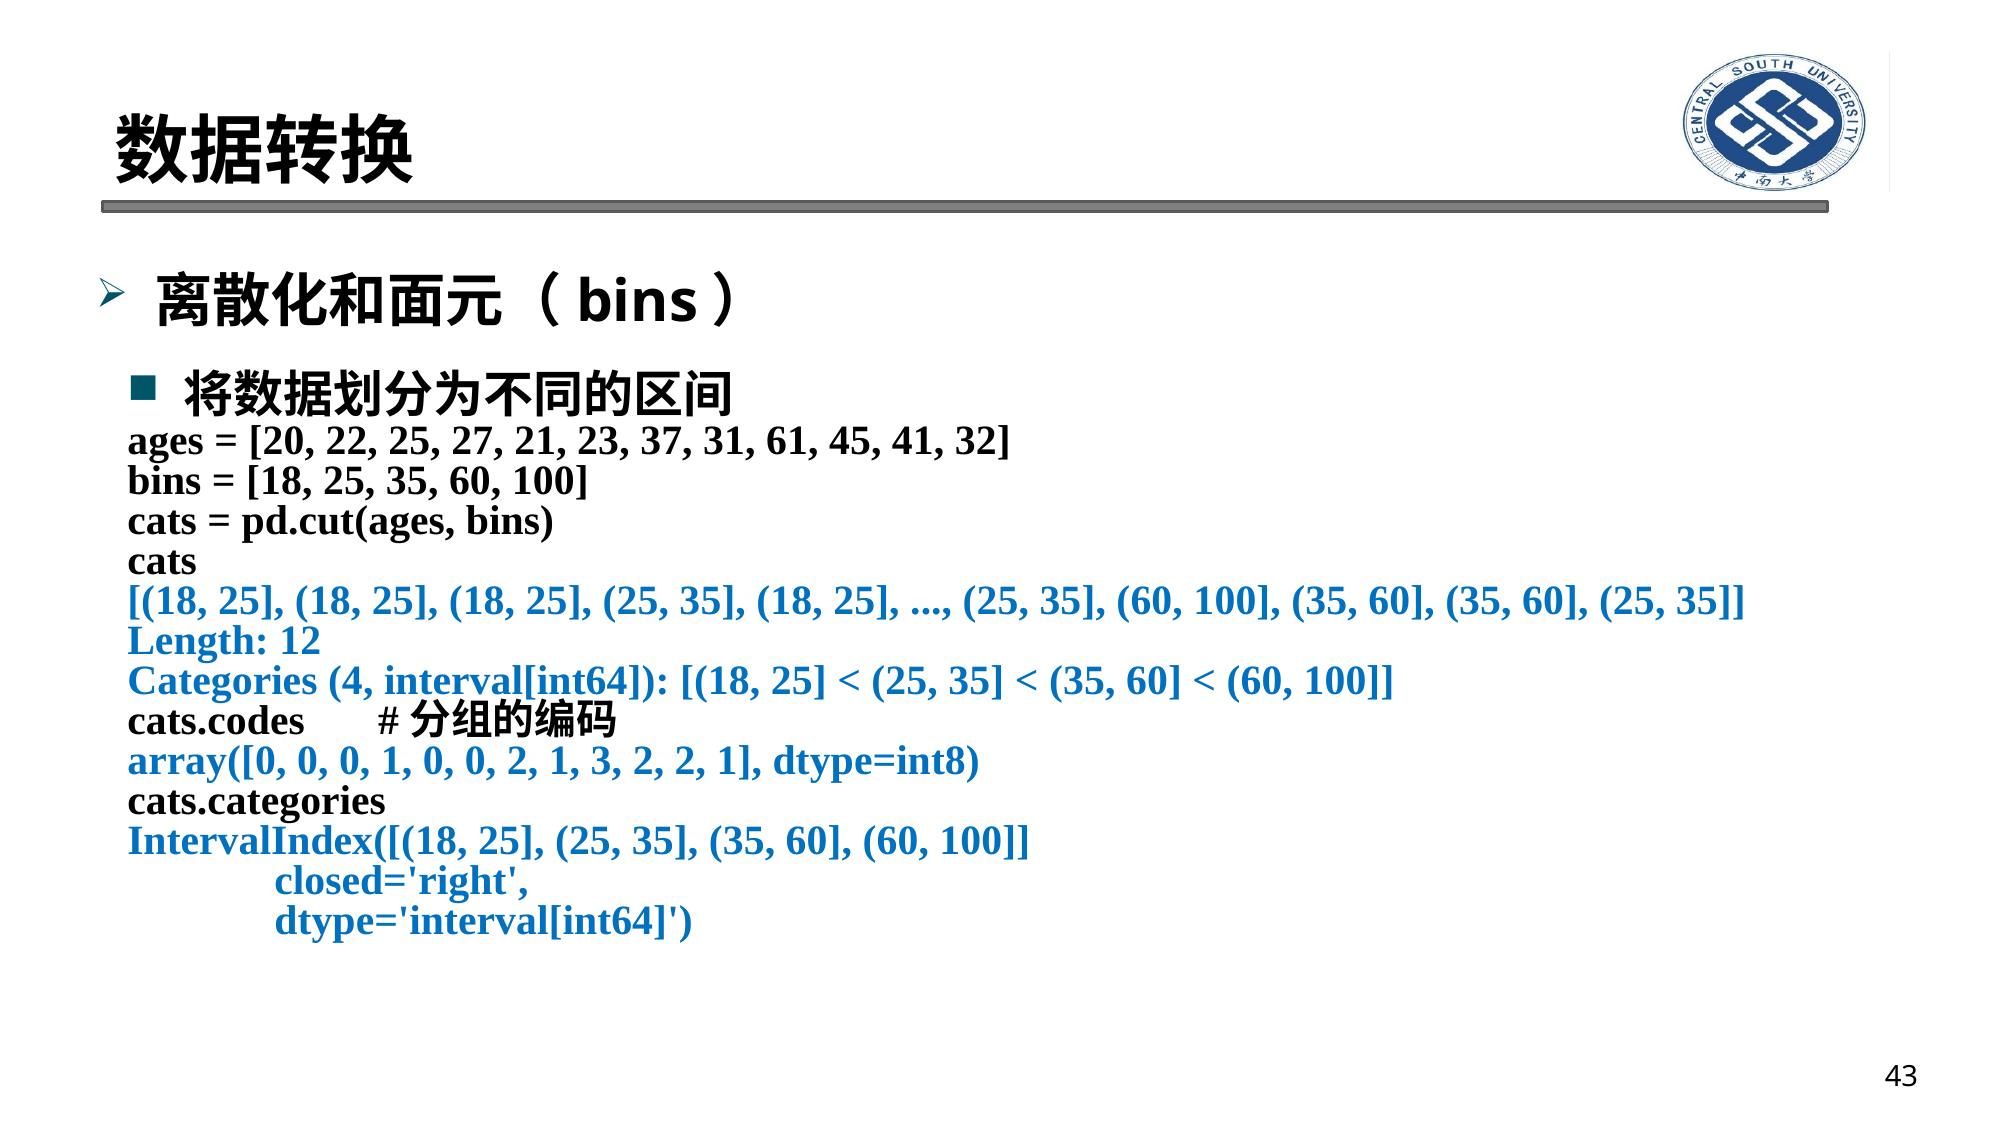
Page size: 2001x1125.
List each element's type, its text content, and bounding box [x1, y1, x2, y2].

title 数据转换 [99, 12, 1805, 200]
slide_number 43 [1516, 1049, 1934, 1125]
list 离散化和面元（bins） 将数据划分为不同的区间 ages = [20, 22, 25, 27, 21, 23, 37, 31, 61, 45, 41, 32] bins = [18, 25, 35, 60, 100] cats = pd.cut(ages, bins) cats [(18, 25], (18, 25], (18, 25], (25, 35], (18, 25], ..., (25, 35], (60, 100], (35, 60], (35, 60], (25, 35]] Length: 12 Categories (4, interval[int64]): [(18, 25] < (25, 35] < (35, 60] < (60, 100]] cats.codes #分组的编码 array([0, 0, 0, 1, 0, 0, 2, 1, 3, 2, 2, 1], dtype=int8) cats.categories IntervalIndex([(18, 25], (25, 35], (35, 60], (60, 100]] closed='right', dtype='interval[int64]') [81, 220, 1898, 1024]
picture [1805, 52, 1890, 192]
